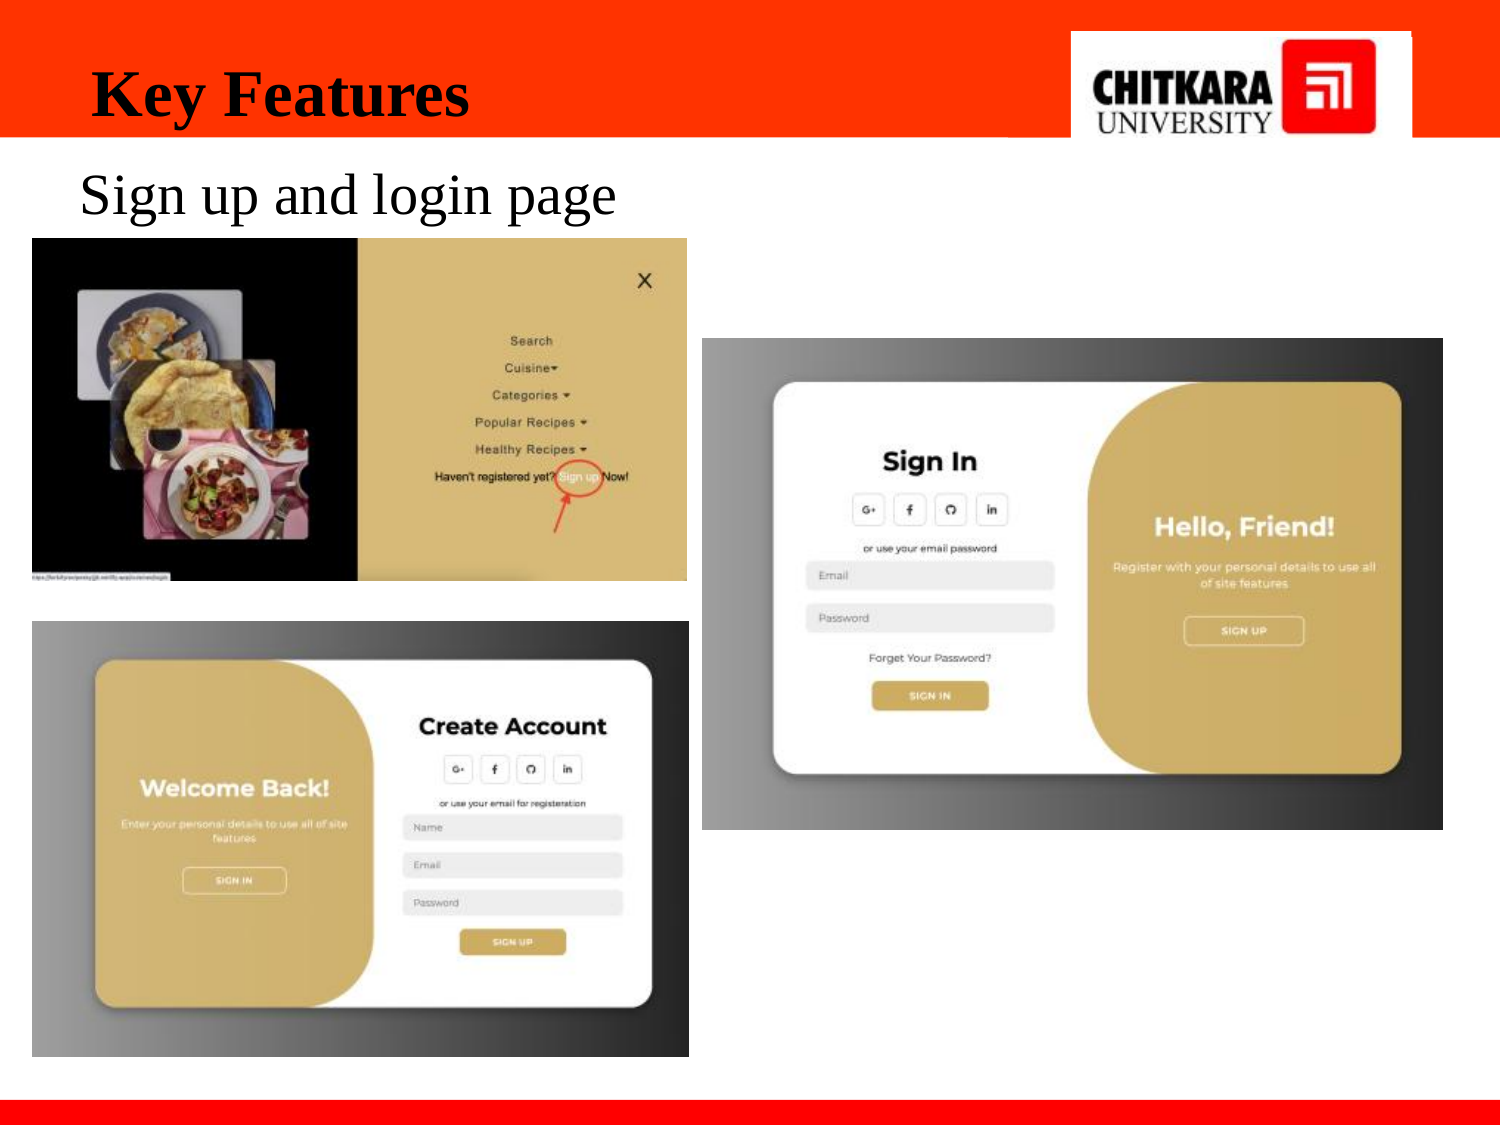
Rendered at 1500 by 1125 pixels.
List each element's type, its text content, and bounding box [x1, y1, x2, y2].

picture [1074, 37, 1391, 138]
picture [32, 621, 689, 1058]
picture [32, 237, 688, 581]
text_box Sign up and login page [64, 149, 1400, 234]
text_box Key Features [76, 42, 963, 138]
picture [702, 337, 1444, 831]
